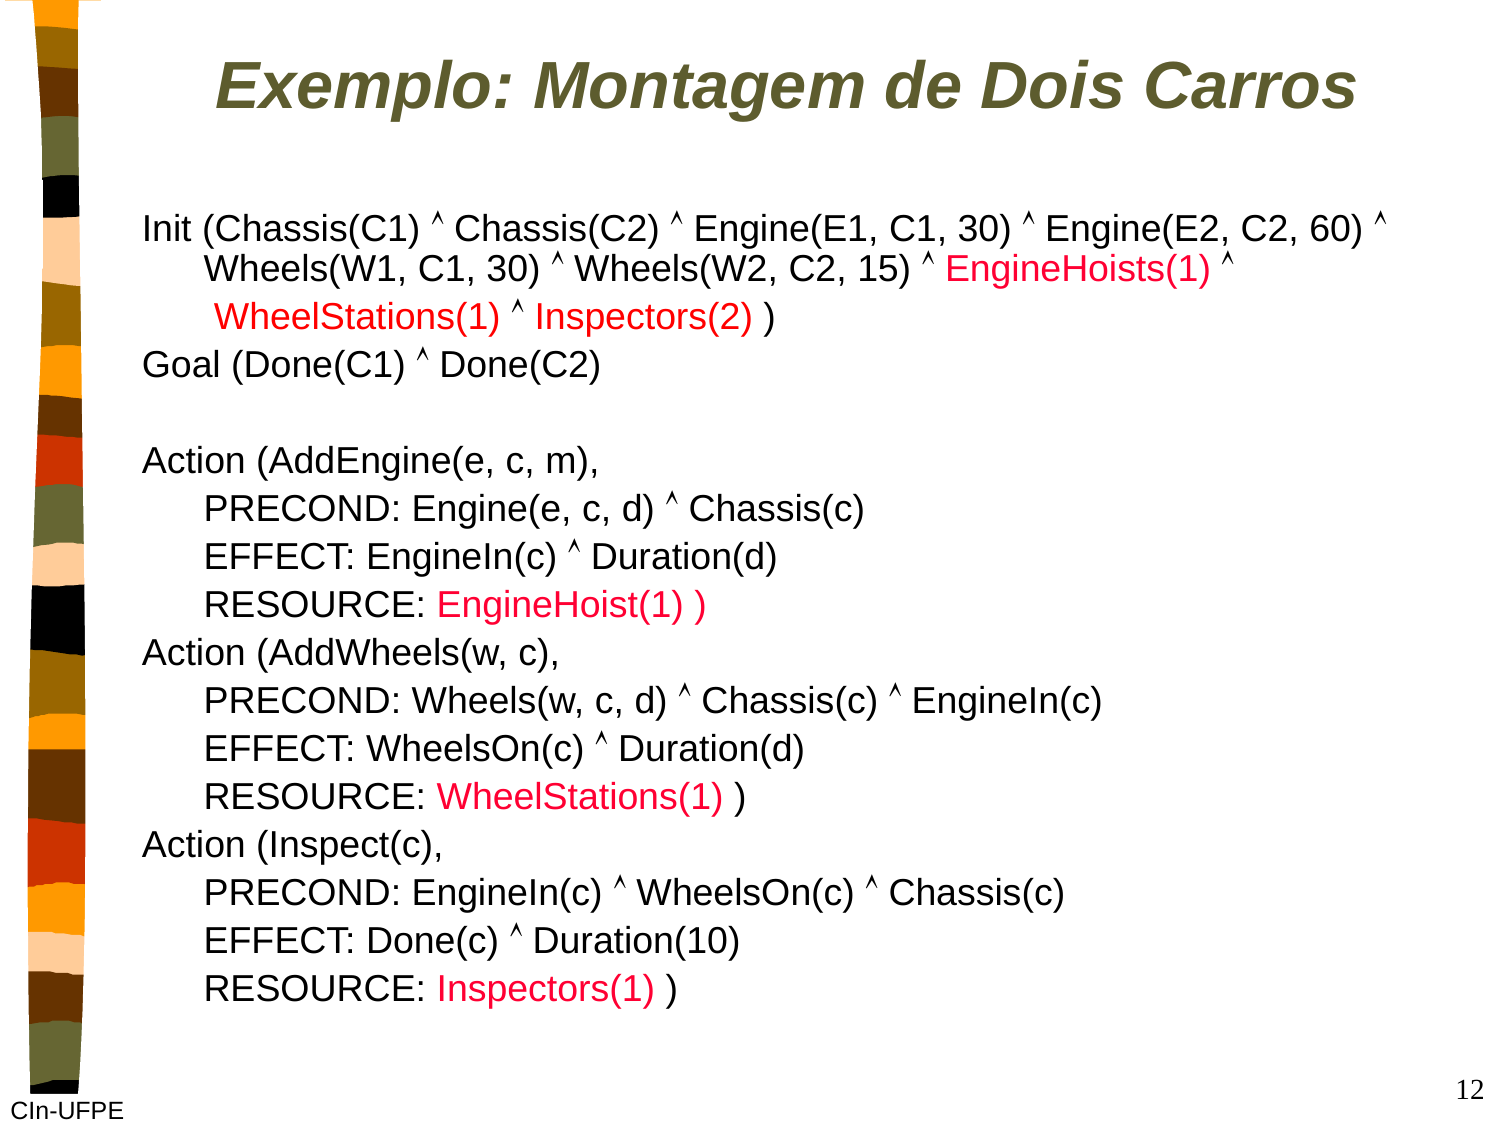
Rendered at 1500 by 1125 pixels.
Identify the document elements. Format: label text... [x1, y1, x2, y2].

slide_number 12 [1362, 1049, 1500, 1125]
title Exemplo: Montagem de Dois Carros [115, 49, 1460, 127]
list Init (Chassis(C1)  Chassis(C2)  Engine(E1, C1, 30)  Engine(E2, C2, 60)  Wheels(W1, C1, 30)  Wheels(W2, C2, 15)  EngineHoists(1)  WheelStations(1)  Inspectors(2) ) Goal (Done(C1)  Done(C2) Action (AddEngine(e, c, m), PRECOND: Engine(e, c, d)  Chassis(c) EFFECT: EngineIn(c)  Duration(d) RESOURCE: EngineHoist(1) ) Action (AddWheels(w, c), PRECOND: Wheels(w, c, d)  Chassis(c)  EngineIn(c) EFFECT: WheelsOn(c)  Duration(d) RESOURCE: WheelStations(1) ) Action (Inspect(c), PRECOND: EngineIn(c)  WheelsOn(c)  Chassis(c) EFFECT: Done(c)  Duration(10) RESOURCE: Inspectors(1) ) [126, 201, 1471, 1041]
